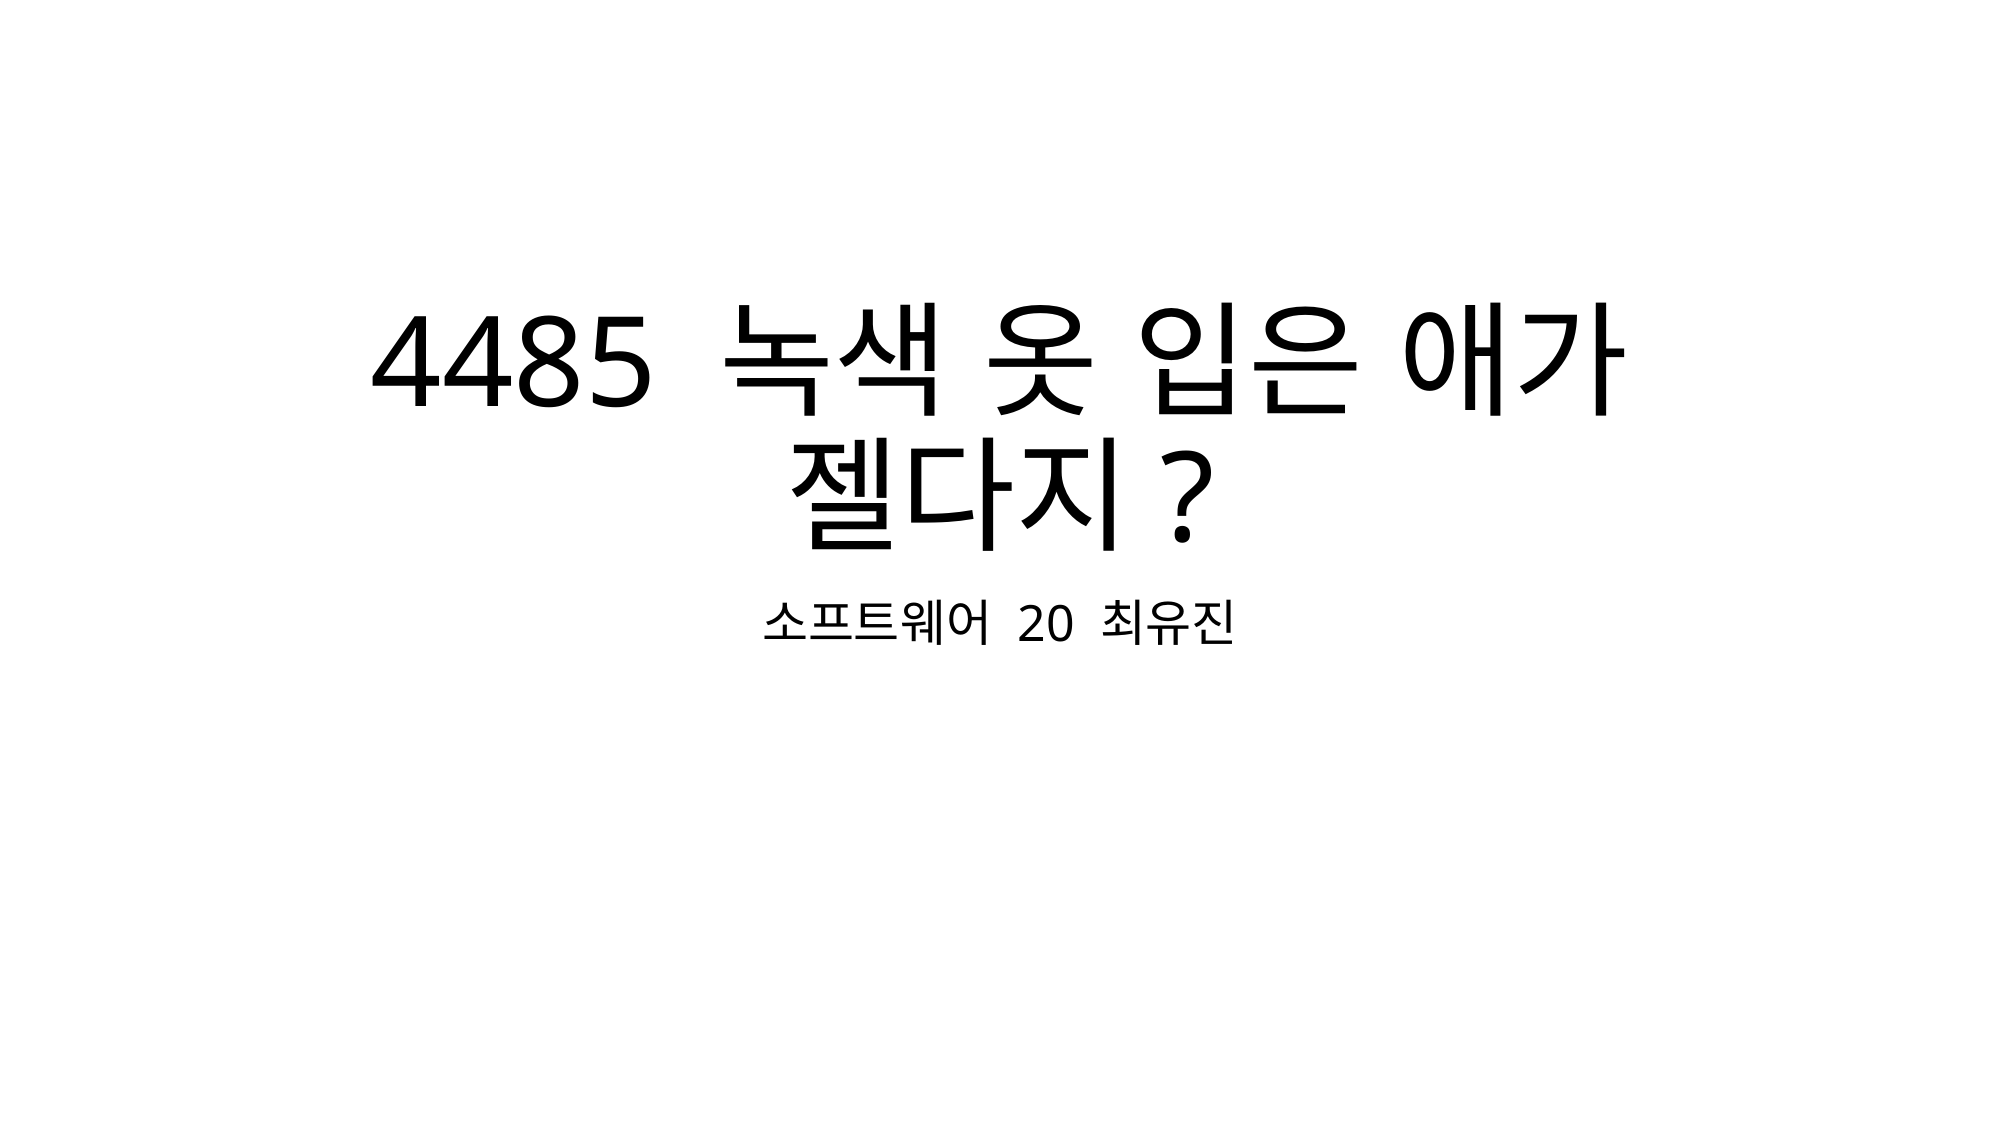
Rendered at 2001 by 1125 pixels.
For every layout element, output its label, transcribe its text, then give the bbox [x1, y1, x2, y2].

subtitle 소프트웨어 20 최유진 [249, 590, 1750, 863]
title 4485 녹색 옷 입은 애가 젤다지? [249, 184, 1750, 576]
